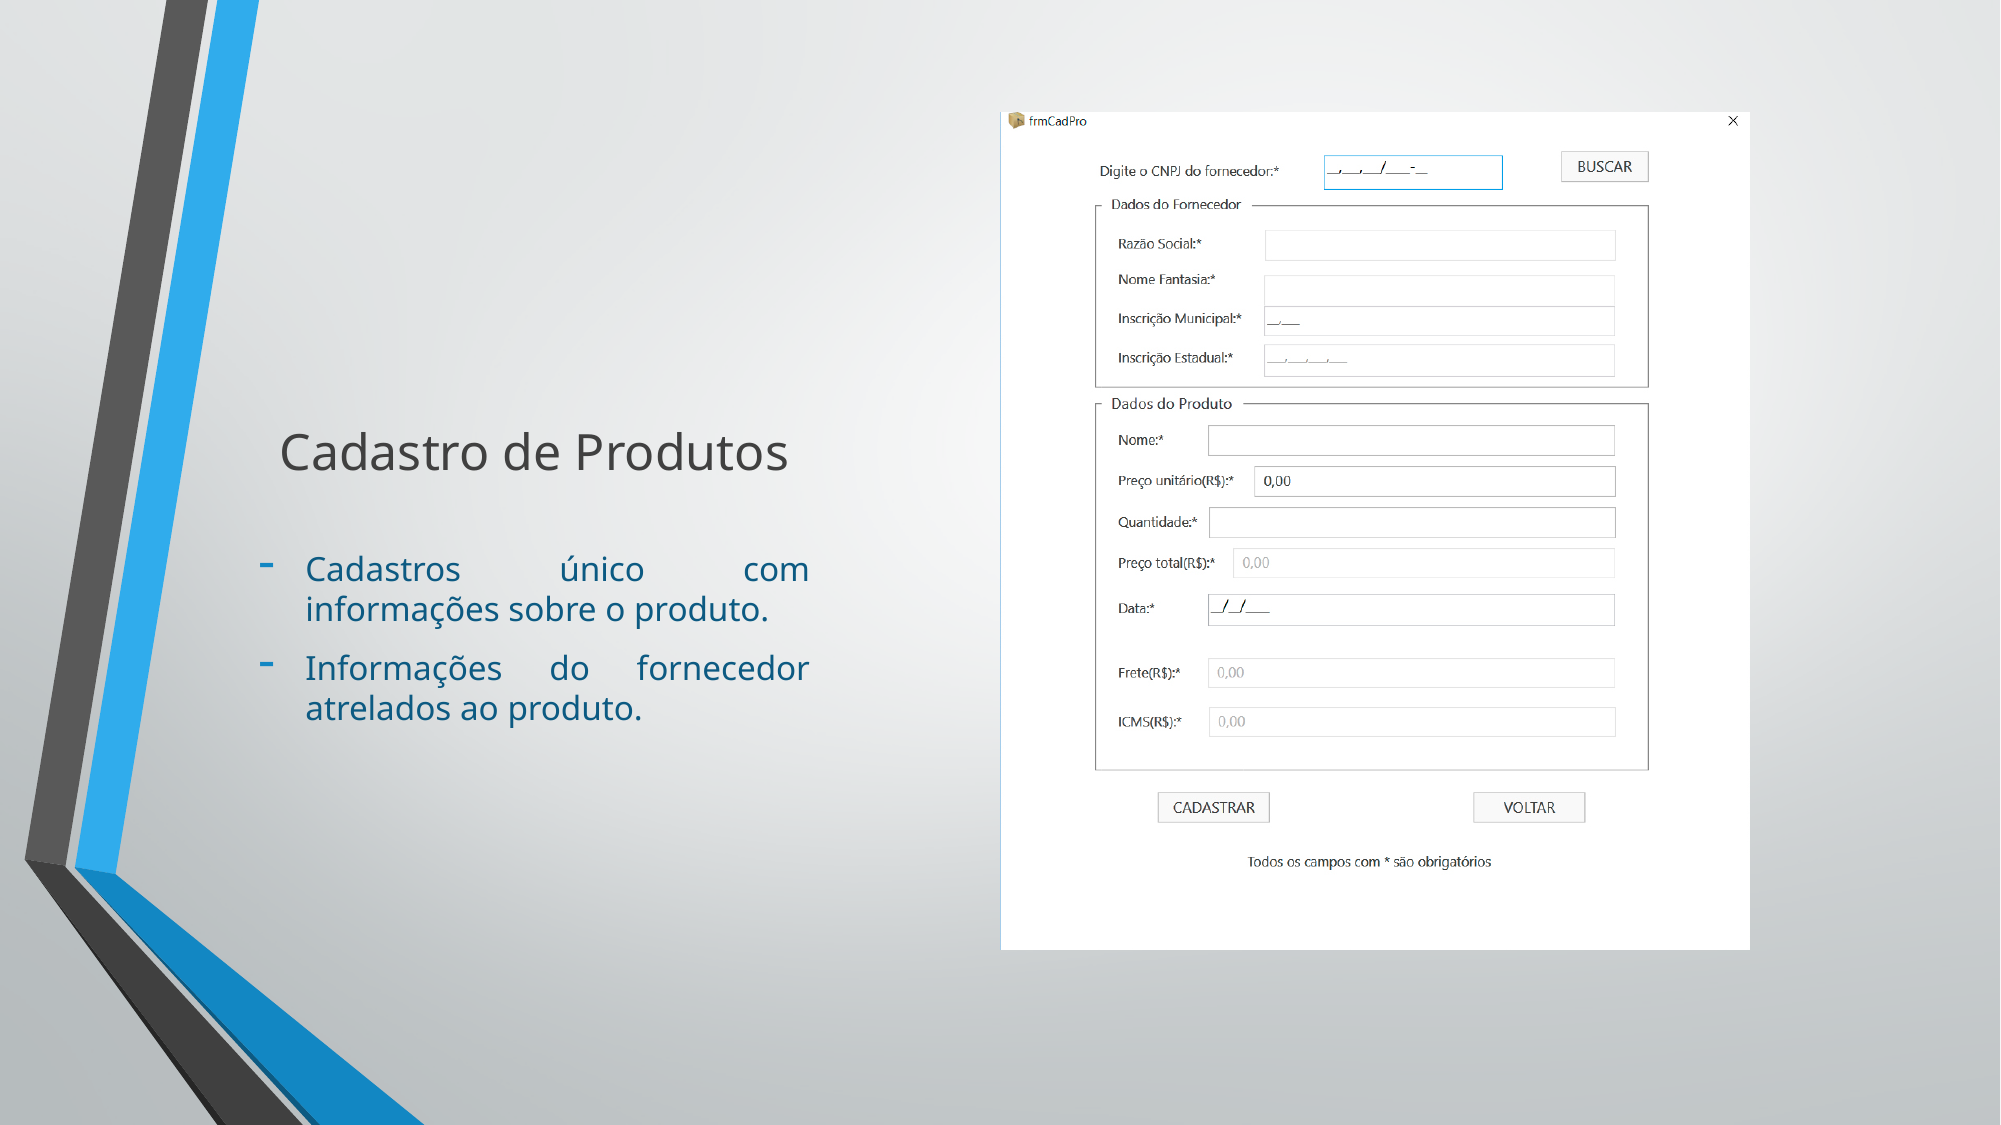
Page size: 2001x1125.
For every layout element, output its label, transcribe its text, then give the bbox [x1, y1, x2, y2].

title Cadastro de Produtos [243, 262, 826, 487]
list Cadastros único com informações sobre o produto. Informações do fornecedor atrelados ao produto. [243, 487, 826, 788]
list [1000, 112, 1751, 951]
